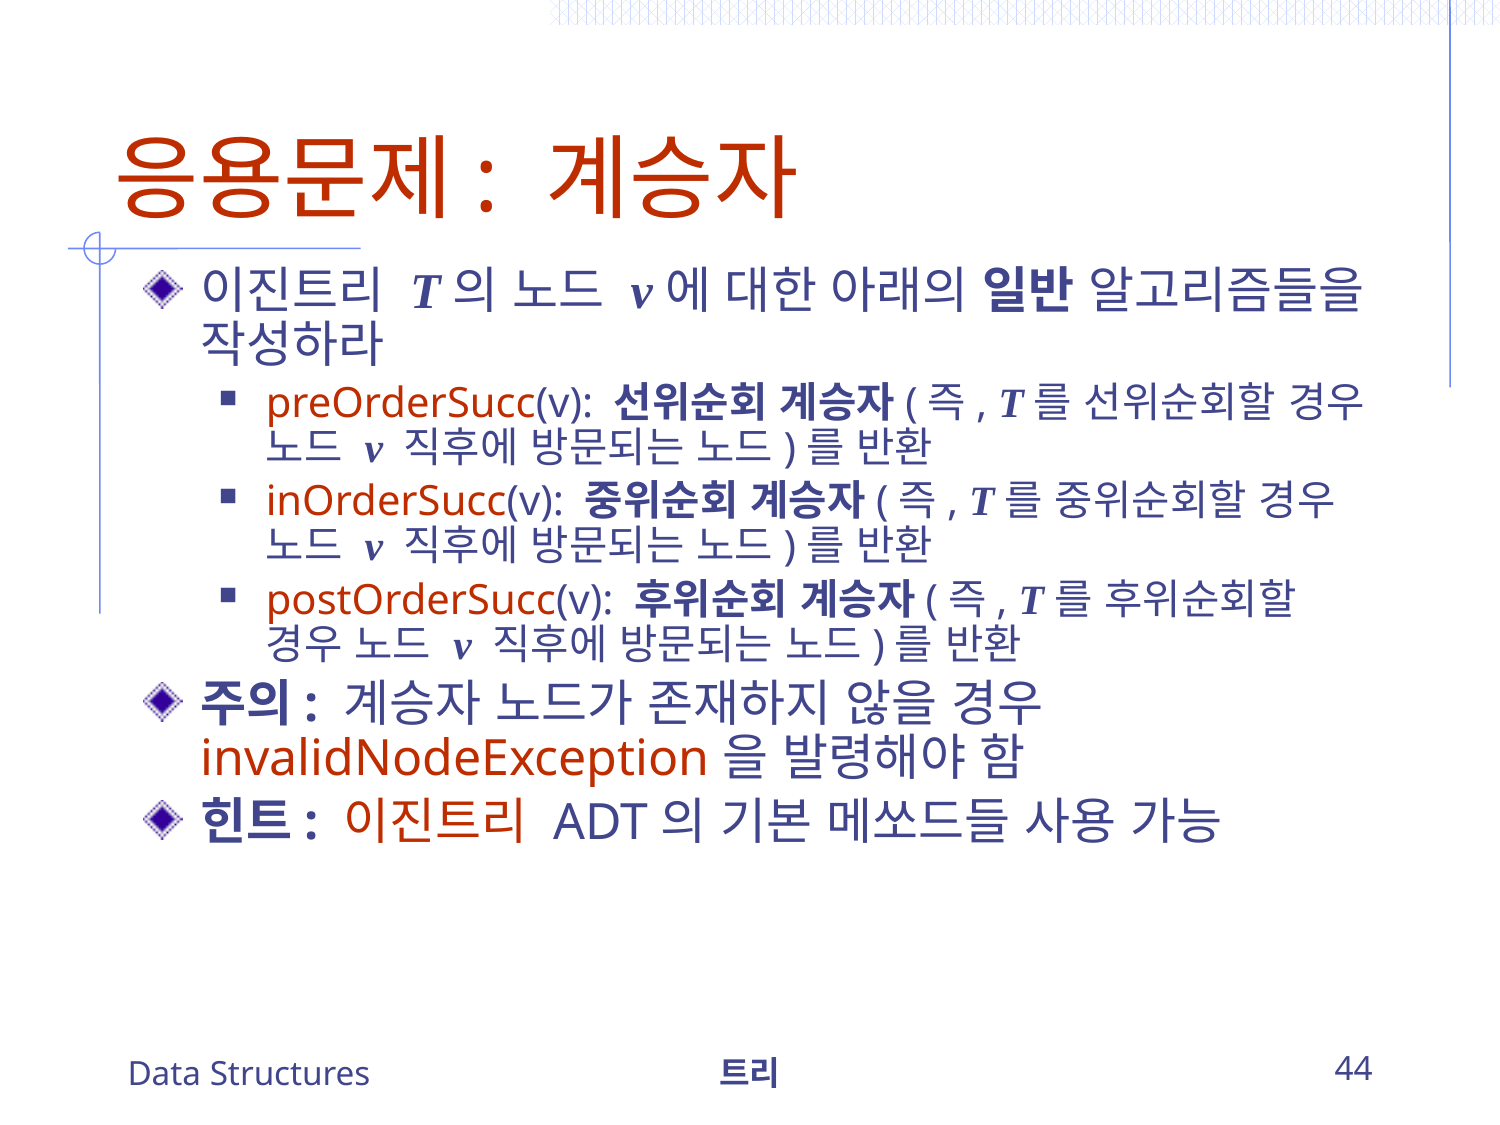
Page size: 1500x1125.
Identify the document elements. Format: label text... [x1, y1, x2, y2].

title 응용문제: 계승자 [99, 49, 1376, 238]
picture [143, 682, 183, 722]
picture [143, 800, 183, 840]
slide_number Data Structures [112, 1024, 528, 1101]
slide_number 44 [1074, 1024, 1388, 1101]
picture [143, 270, 183, 309]
list 이진트리 T의 노드 v에 대한 아래의 일반 알고리즘들을 작성하라 preOrderSucc(v): 선위순회 계승자(즉, T를 선위순회할 경우 노드 v 직후에 방문되는 노드)를 반환 inOrderSucc(v): 중위순회 계승자(즉, T를 중위순회할 경우 노드 v 직후에 방문되는 노드)를 반환 postOrderSucc(v): 후위순회 계승자(즉, T를 후위순회할 경우 노드 v 직후에 방문되는 노드)를 반환 주의: 계승자 노드가 존재하지 않을 경우 invalidNodeException을 발령해야 함 힌트: 이진트리 ADT의 기본 메쏘드들 사용 가능 [128, 257, 1395, 1012]
footer 트리 [528, 1024, 988, 1101]
